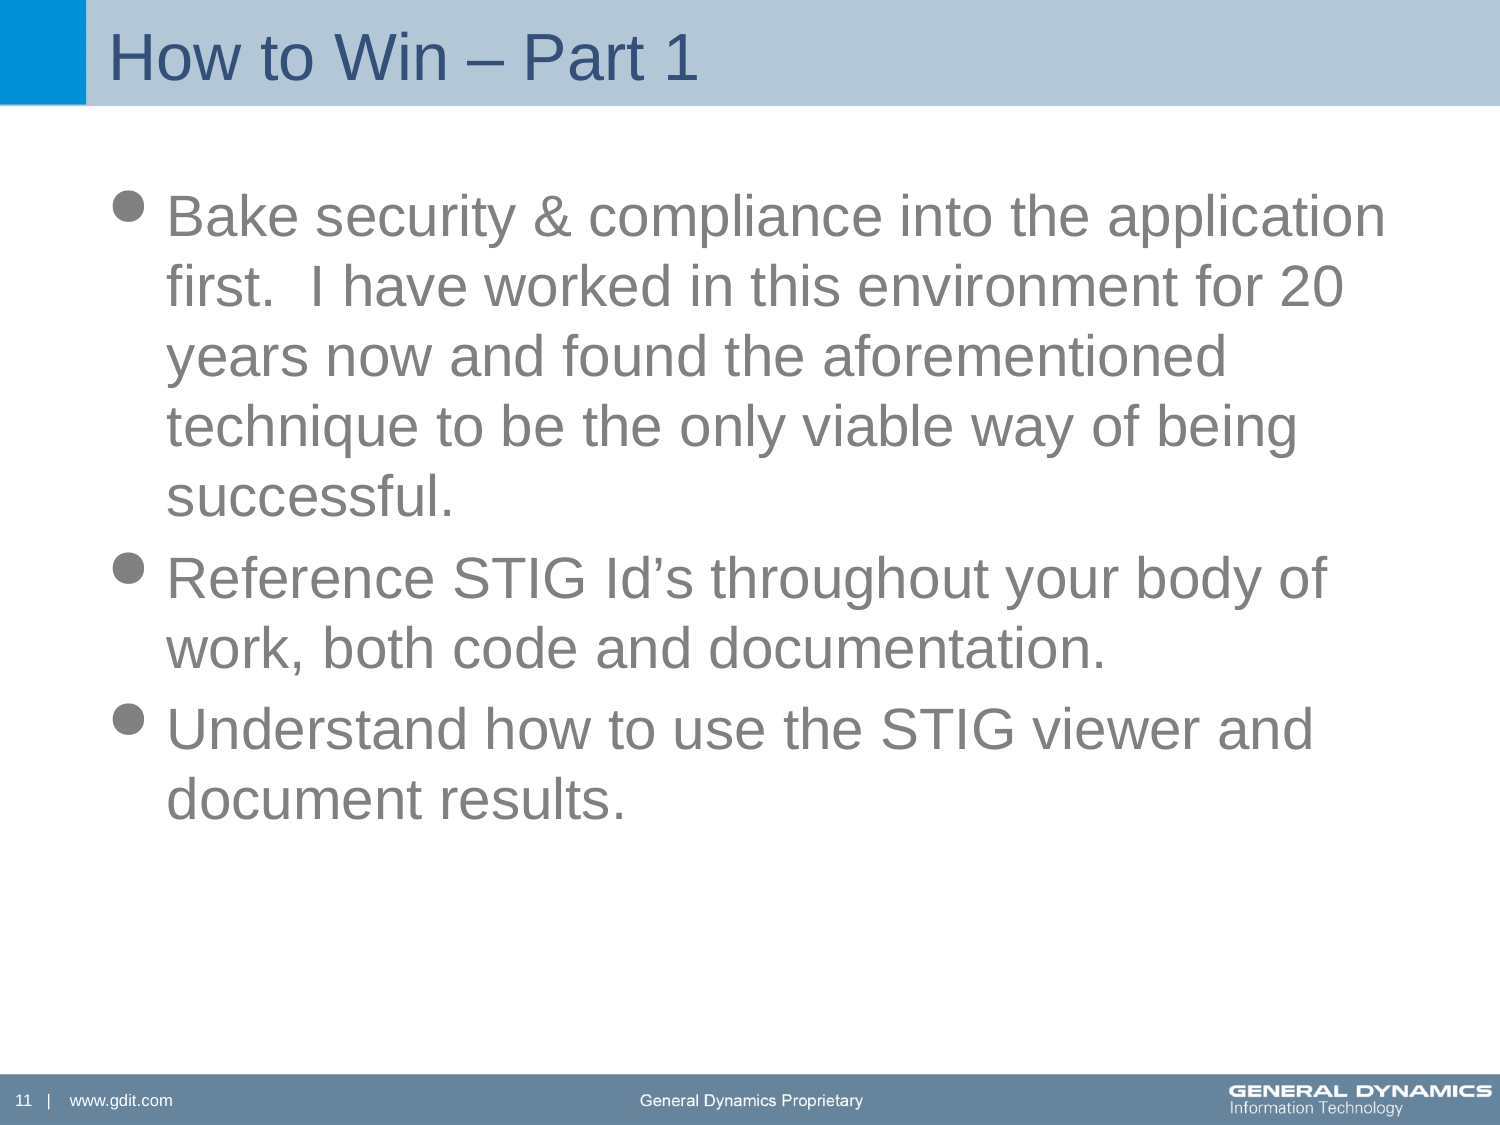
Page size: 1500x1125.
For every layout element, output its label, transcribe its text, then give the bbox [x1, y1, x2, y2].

list Bake security & compliance into the application first. I have worked in this environment for 20 years now and found the aforementioned technique to be the only viable way of being successful. Reference STIG Id’s throughout your body of work, both code and documentation. Understand how to use the STIG viewer and document results. [95, 171, 1407, 953]
title How to Win – Part 1 [93, 3, 1417, 105]
picture [0, 0, 1500, 1125]
